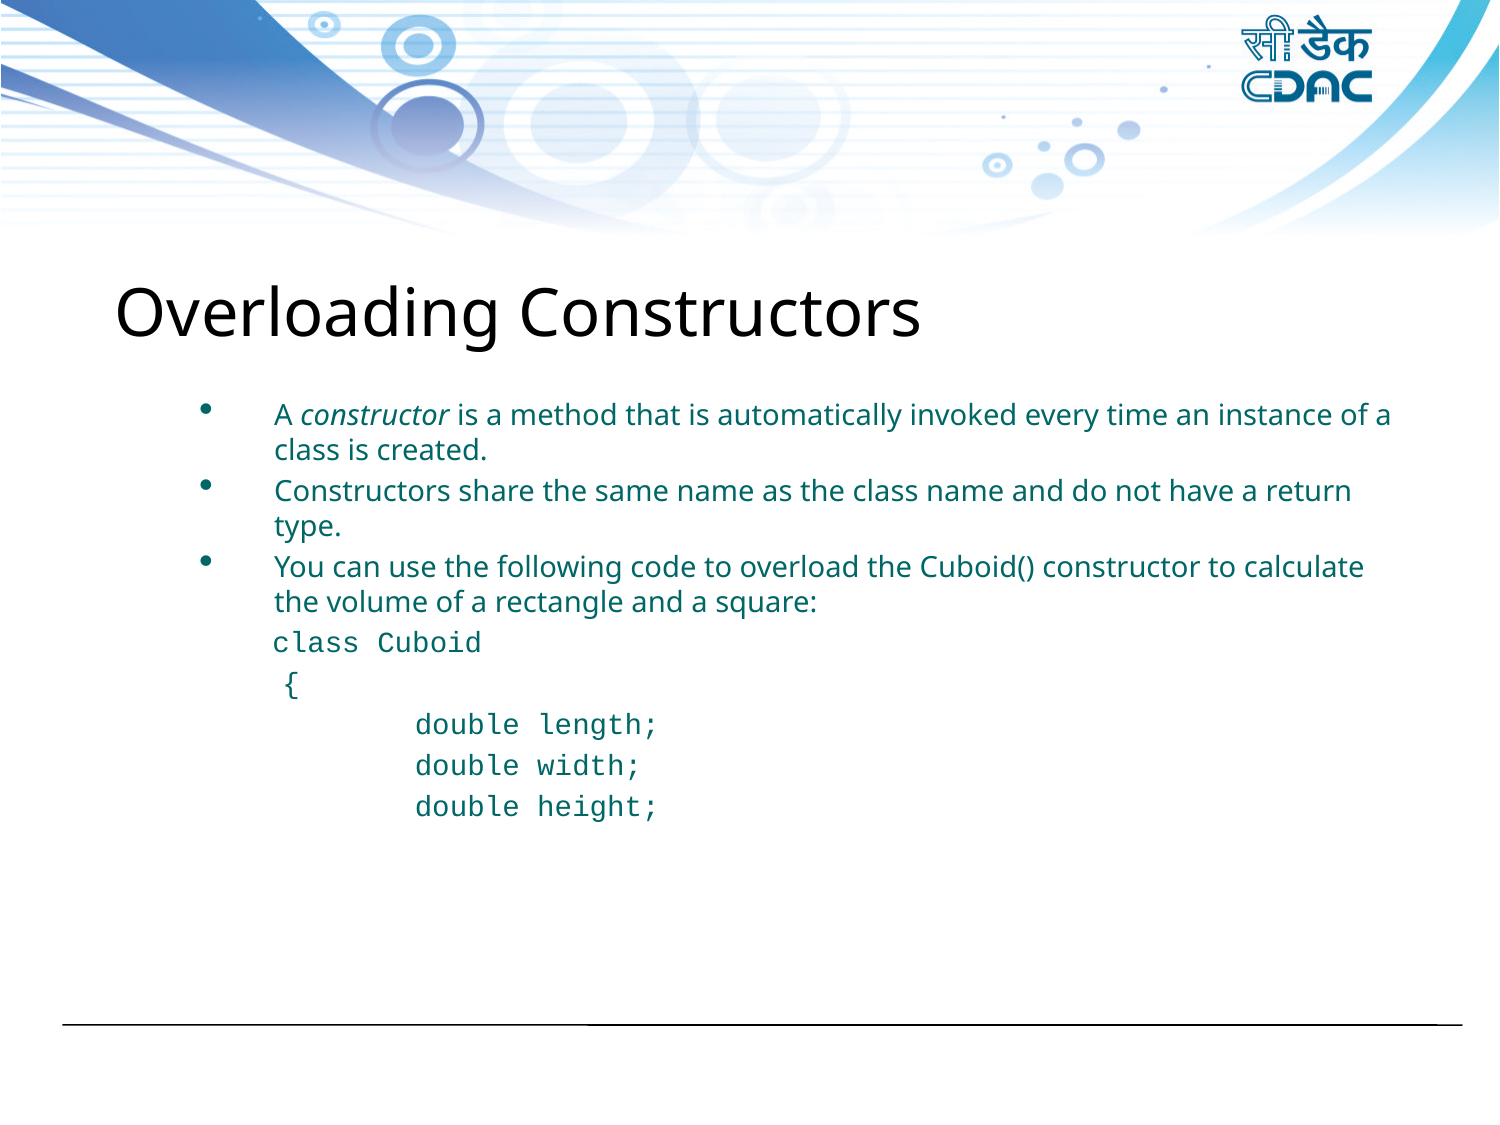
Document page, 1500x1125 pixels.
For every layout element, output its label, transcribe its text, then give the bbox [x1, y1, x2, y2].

text_box Overloading Constructors A constructor is a method that is automatically invoked every time an instance of a class is created. Constructors share the same name as the class name and do not have a return type. You can use the following code to overload the Cuboid() constructor to calculate the volume of a rectangle and a square: class Cuboid { double length; double width; double height; [99, 262, 1425, 1000]
picture [1, 0, 1499, 335]
